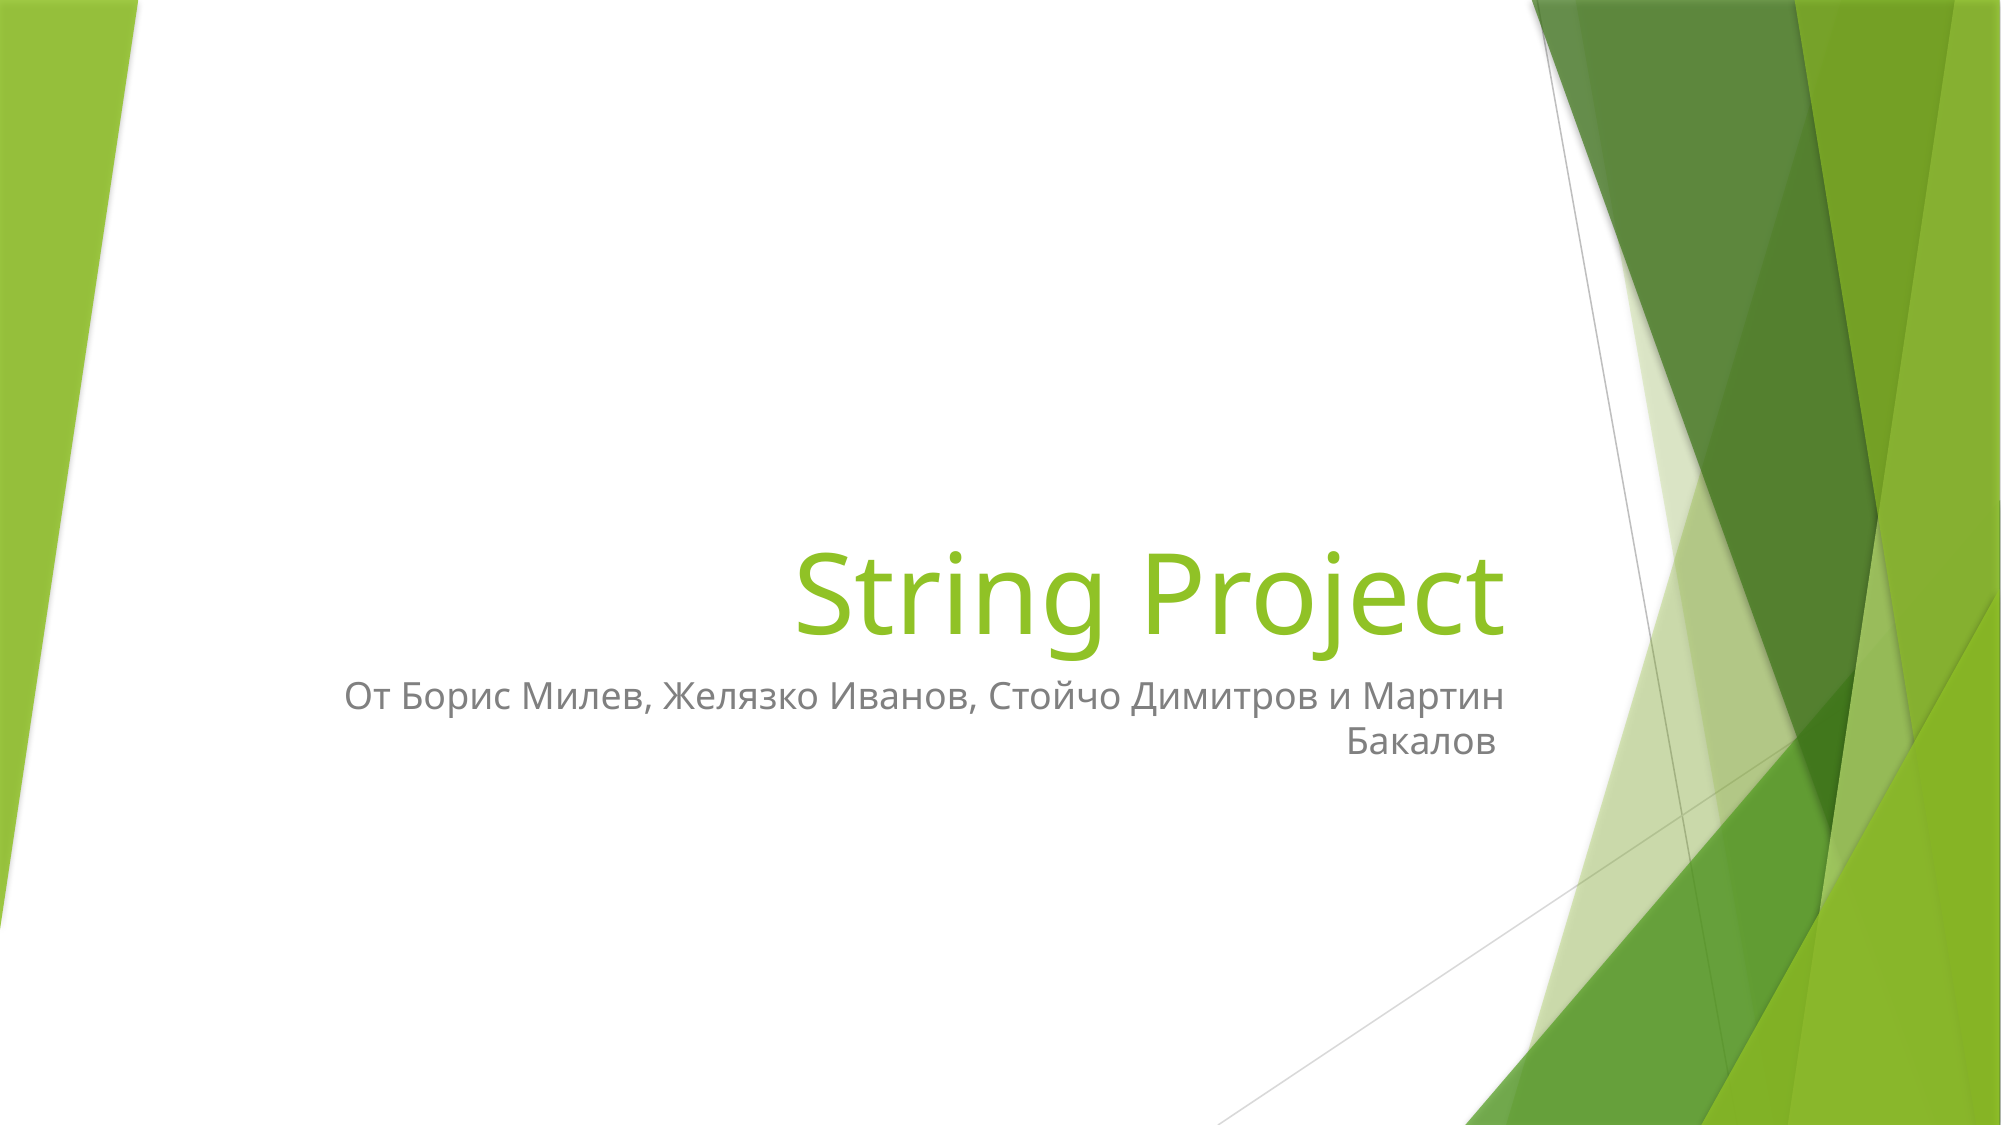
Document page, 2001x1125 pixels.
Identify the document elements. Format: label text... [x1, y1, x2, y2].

subtitle От Борис Милев, Желязко Иванов, Стойчо Димитров и Мартин Бакалов [247, 664, 1522, 845]
title String Project [247, 394, 1522, 664]
